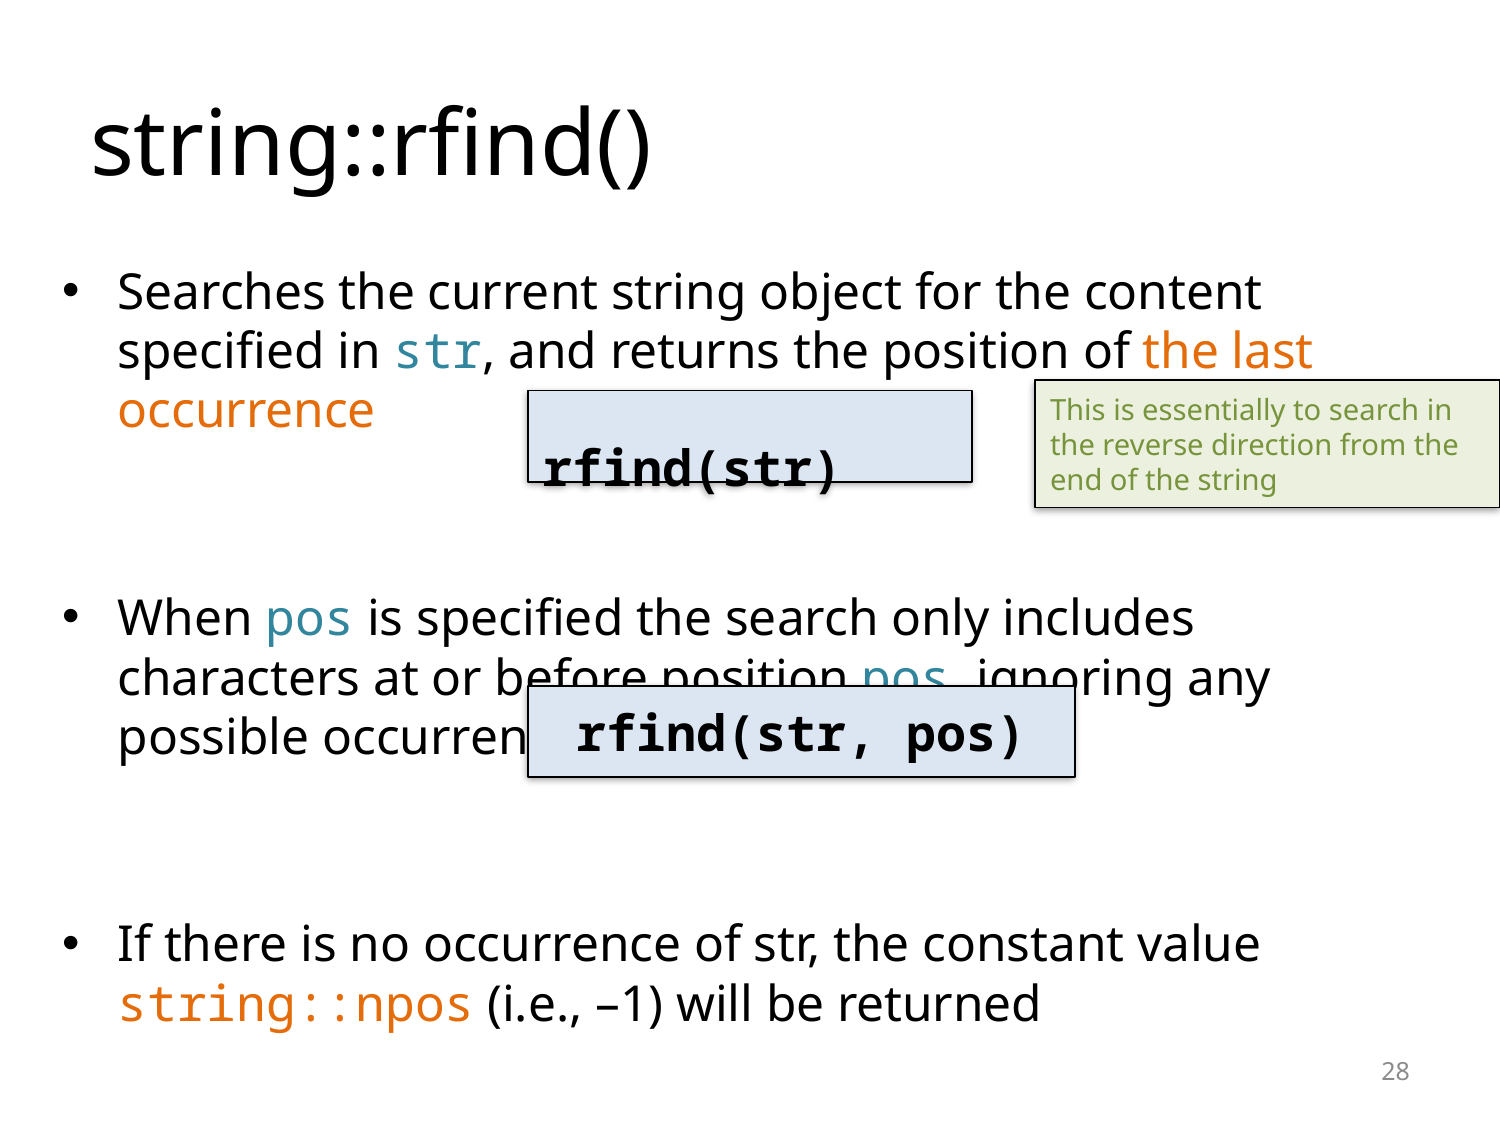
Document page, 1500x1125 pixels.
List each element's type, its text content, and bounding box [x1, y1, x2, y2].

text_box This is essentially to search in the reverse direction from the end of the string [1034, 379, 1500, 508]
text_box rfind(str, pos) [527, 685, 1076, 778]
text_box rfind(str) [527, 390, 973, 483]
slide_number 28 [1074, 1042, 1425, 1103]
list Searches the current string object for the content specified in str, and returns the position of the last occurrence When pos is specified the search only includes characters at or before position pos, ignoring any possible occurrences in later locations If there is no occurrence of str, the constant value string::npos (i.e., –1) will be returned [47, 252, 1456, 1043]
title string::rfind() [75, 45, 1425, 233]
